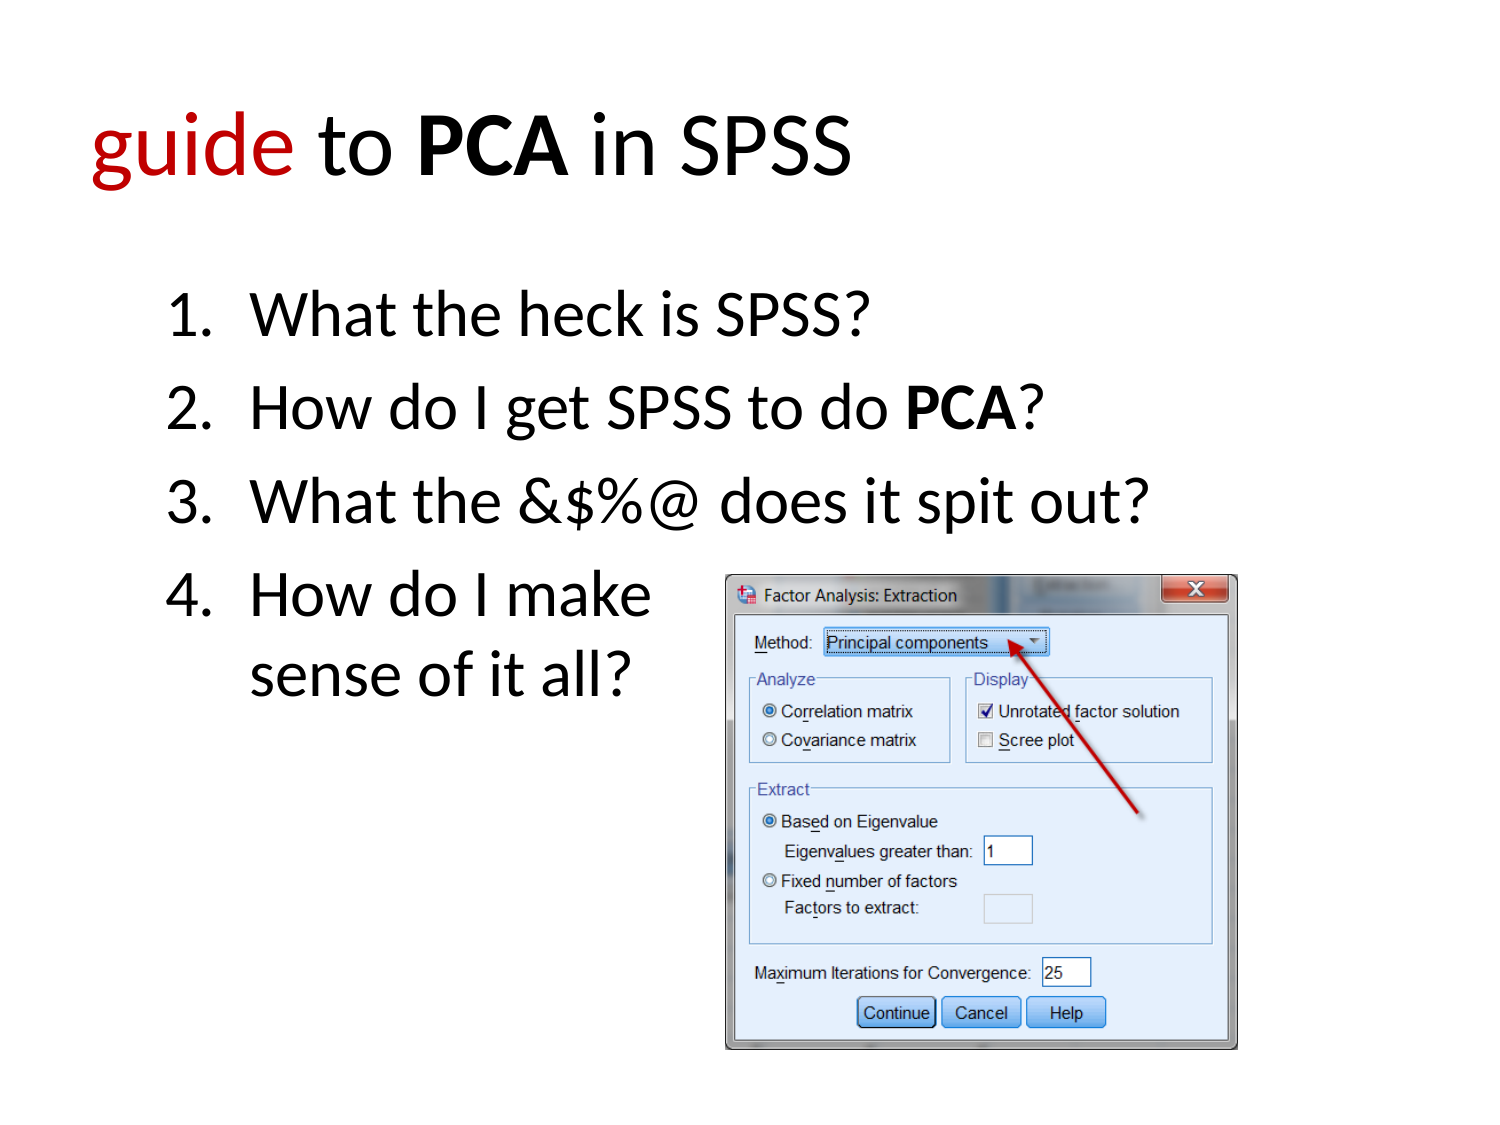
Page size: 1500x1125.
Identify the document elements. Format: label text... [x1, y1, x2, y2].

title guide to PCA in SPSS [75, 45, 1425, 233]
list What the heck is SPSS? How do I get SPSS to do PCA? What the &$%@ does it spit out? How do I make sense of it all? [150, 262, 1313, 1005]
picture [724, 574, 1238, 1050]
